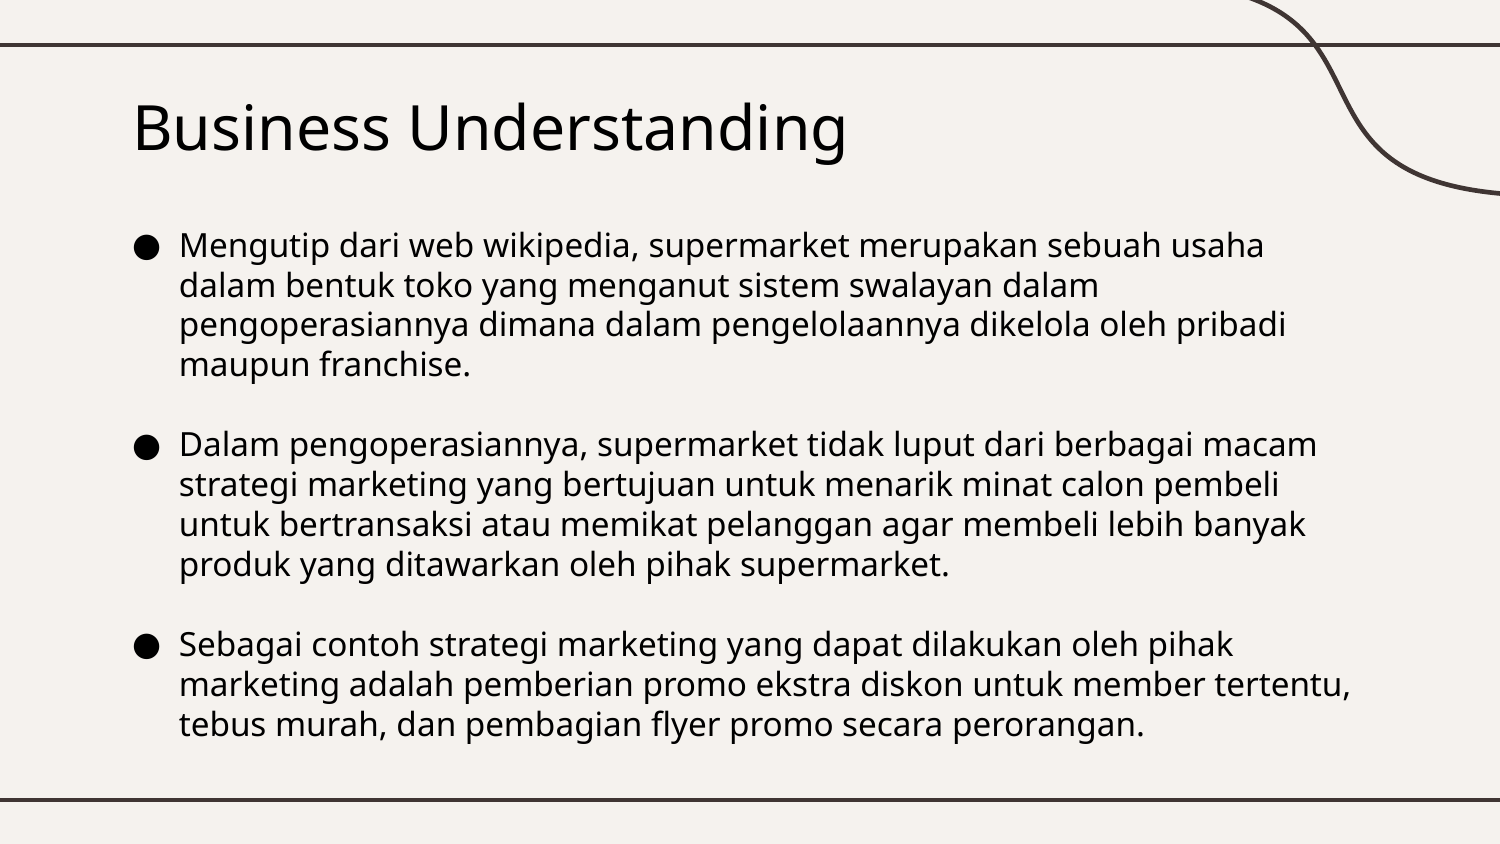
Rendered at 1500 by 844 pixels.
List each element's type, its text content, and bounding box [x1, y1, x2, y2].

list Mengutip dari web wikipedia, supermarket merupakan sebuah usaha dalam bentuk toko yang menganut sistem swalayan dalam pengoperasiannya dimana dalam pengelolaannya dikelola oleh pribadi maupun franchise. Dalam pengoperasiannya, supermarket tidak luput dari berbagai macam strategi marketing yang bertujuan untuk menarik minat calon pembeli untuk bertransaksi atau memikat pelanggan agar membeli lebih banyak produk yang ditawarkan oleh pihak supermarket. Sebagai contoh strategi marketing yang dapat dilakukan oleh pihak marketing adalah pemberian promo ekstra diskon untuk member tertentu, tebus murah, dan pembagian flyer promo secara perorangan. [116, 208, 1383, 750]
title Business Understanding [116, 72, 890, 167]
